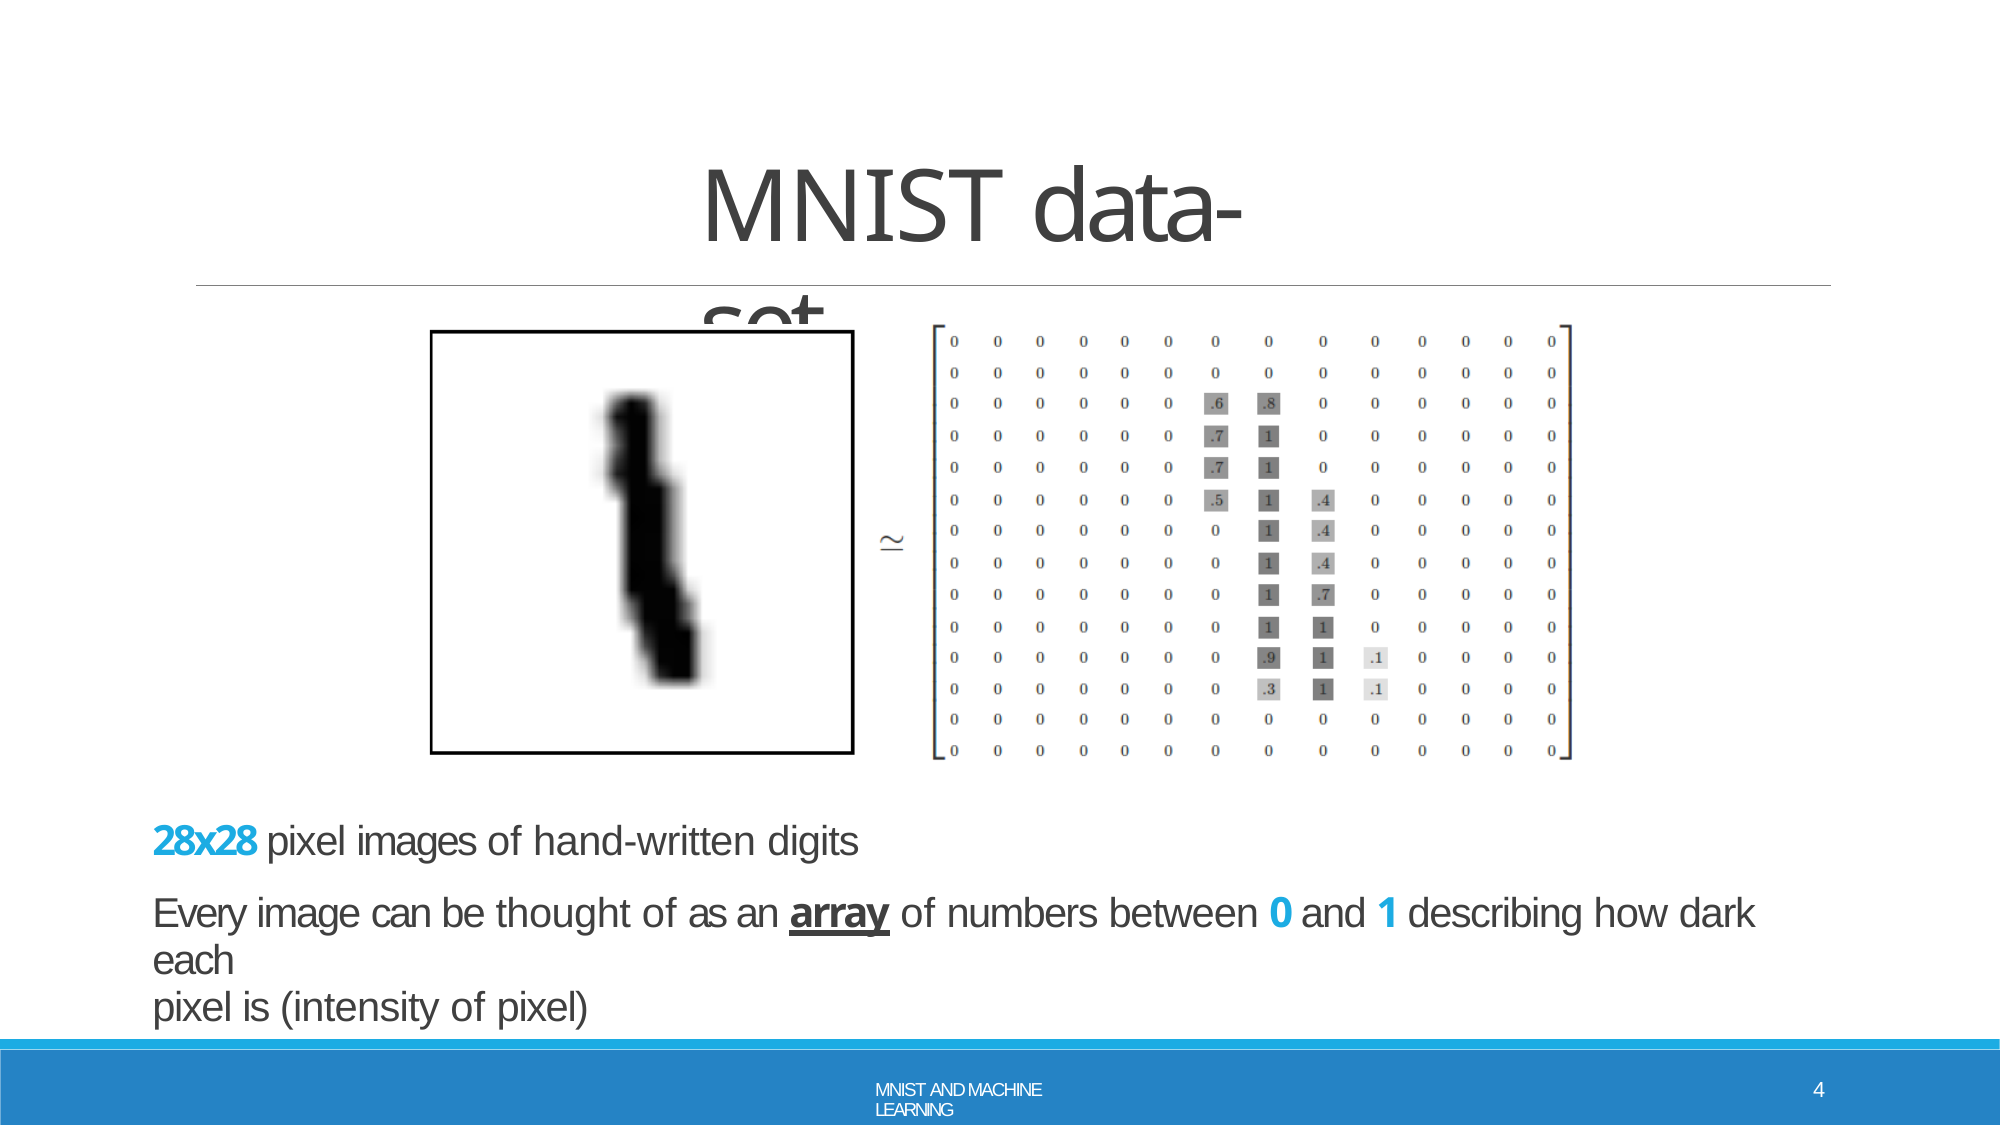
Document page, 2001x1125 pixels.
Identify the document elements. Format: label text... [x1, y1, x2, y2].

footer MNIST AND MACHINE LEARNING [872, 1080, 1128, 1125]
text_box [429, 324, 1573, 761]
title MNIST data-set [697, 139, 1304, 324]
text_box 28x28 pixel images of hand-written digits Every image can be thought of as an array of numbers between 0 and 1 describing how dark each pixel is (intensity of pixel) [150, 787, 1801, 1031]
slide_number 4 [1797, 1078, 1829, 1125]
